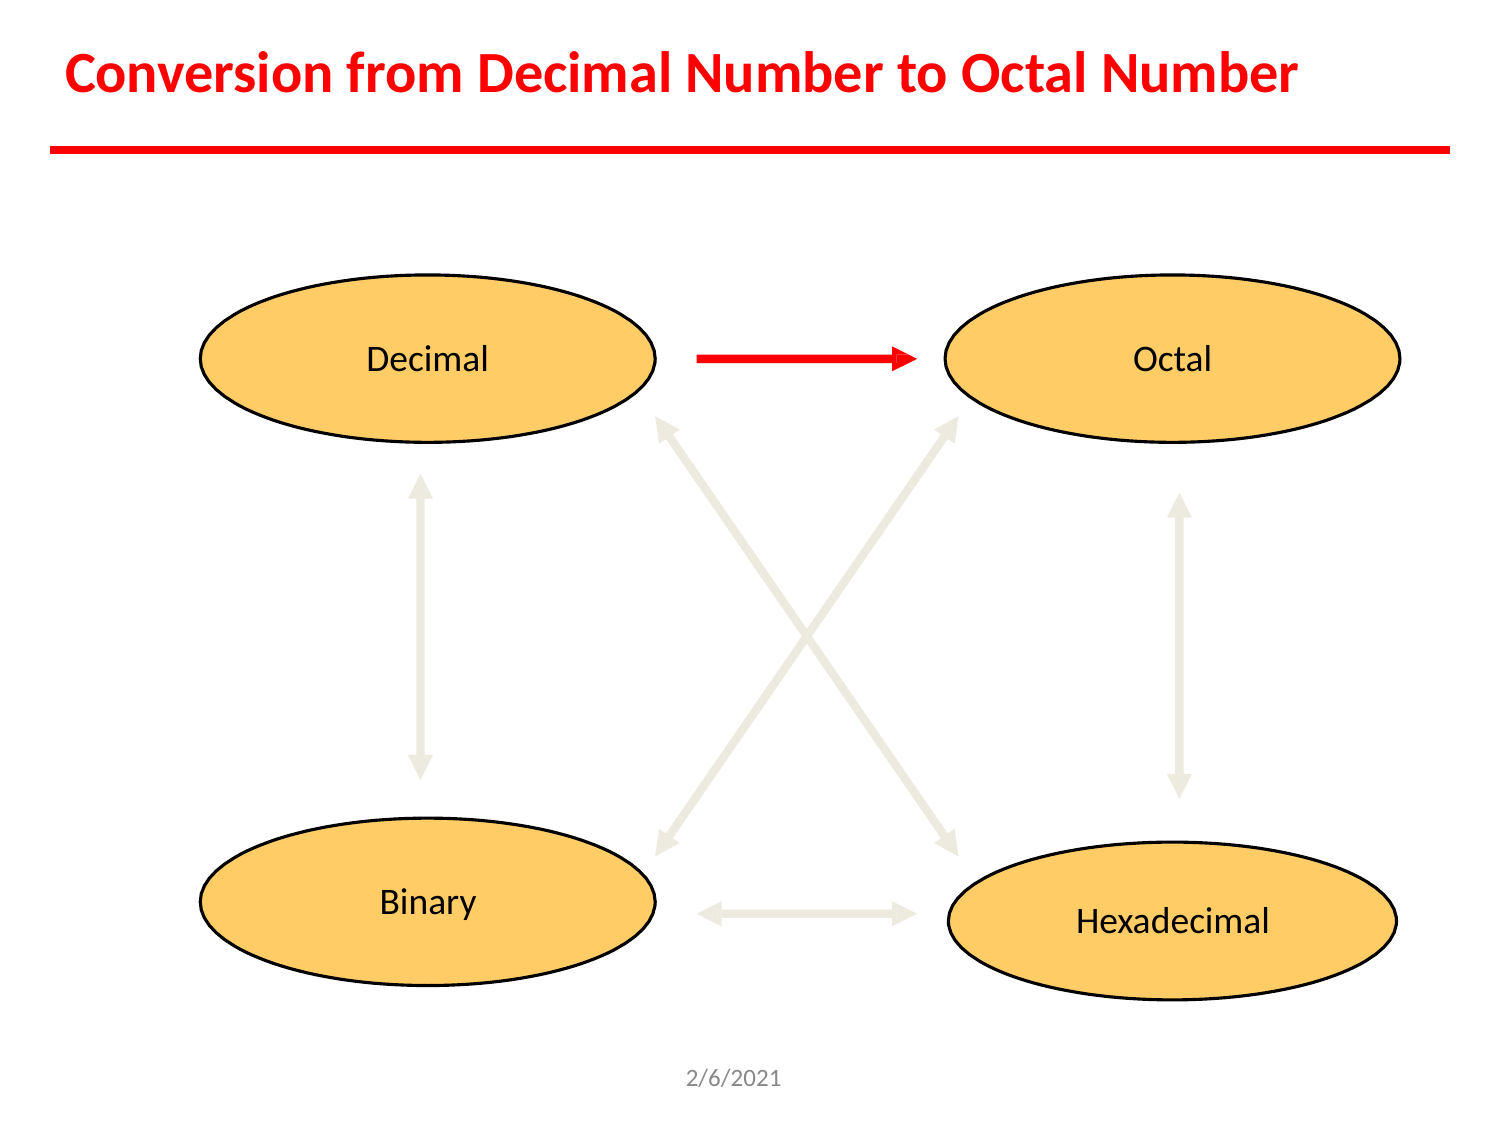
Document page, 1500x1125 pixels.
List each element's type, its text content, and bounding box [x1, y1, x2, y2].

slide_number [683, 1060, 817, 1090]
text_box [199, 274, 656, 443]
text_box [407, 346, 1193, 927]
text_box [199, 817, 656, 986]
title Conversion from Decimal Number to Octal Number [62, 31, 1307, 106]
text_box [948, 841, 1397, 1001]
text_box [944, 274, 1401, 443]
